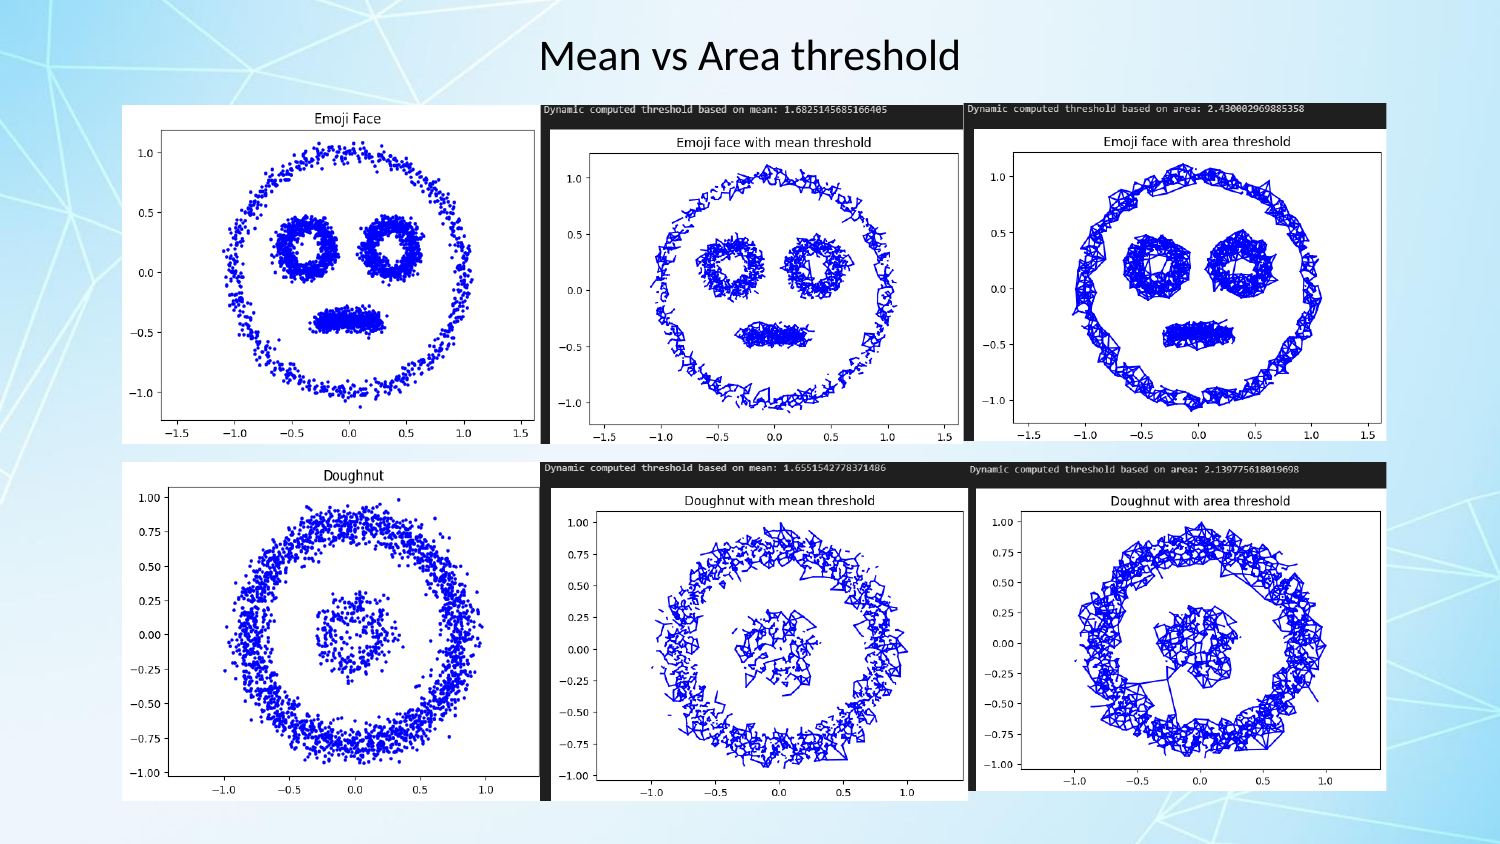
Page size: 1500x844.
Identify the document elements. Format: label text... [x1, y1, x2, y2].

text_box Mean vs Area threshold [502, 21, 998, 86]
picture [0, 0, 1500, 844]
